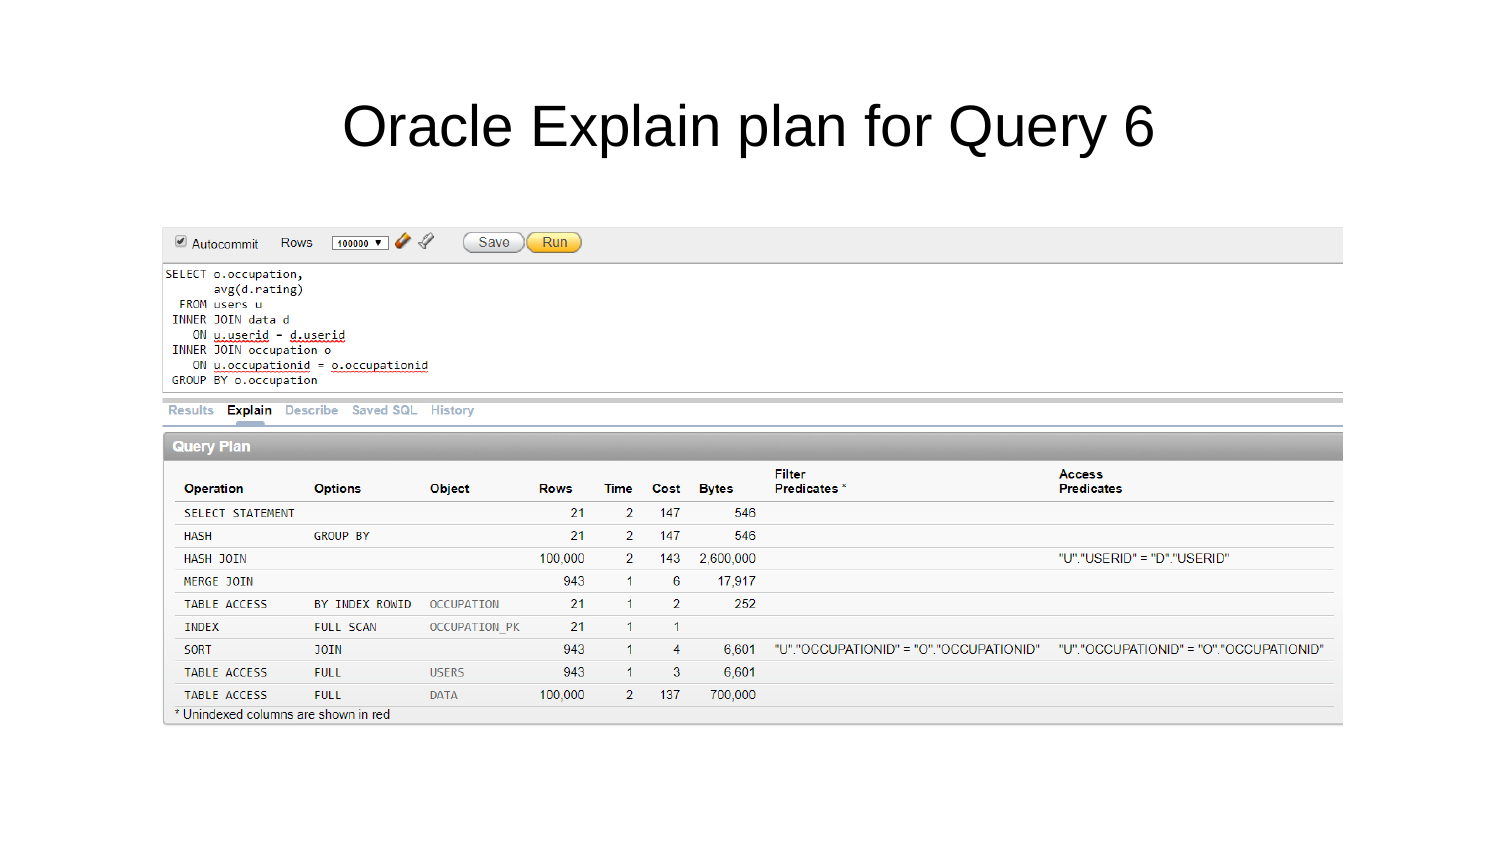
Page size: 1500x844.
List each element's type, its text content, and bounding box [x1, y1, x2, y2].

title Oracle Explain plan for Query 6 [51, 72, 1449, 167]
picture [156, 222, 1344, 731]
